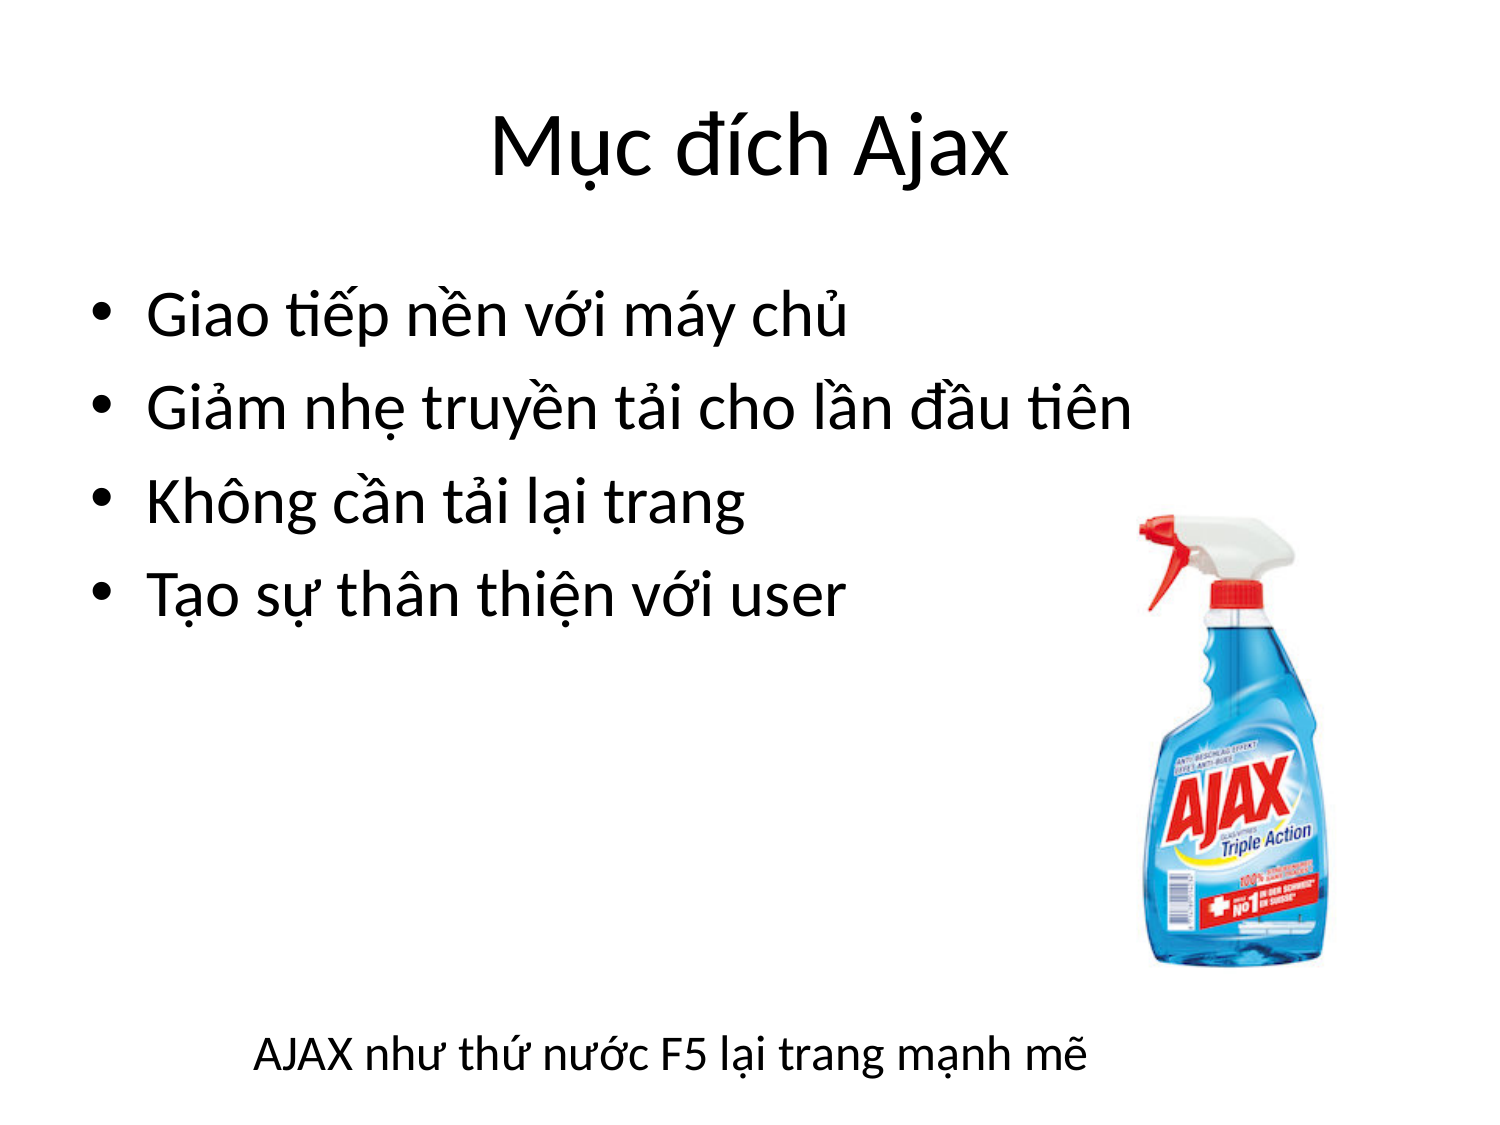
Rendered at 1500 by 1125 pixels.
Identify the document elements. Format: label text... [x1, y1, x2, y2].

text_box AJAX như thứ nước F5 lại trang mạnh mẽ [238, 1012, 1105, 1088]
list Giao tiếp nền với máy chủ Giảm nhẹ truyền tải cho lần đầu tiên Không cần tải lại trang Tạo sự thân thiện với user [75, 262, 1425, 1005]
picture [998, 504, 1469, 974]
title Mục đích Ajax [75, 45, 1425, 233]
